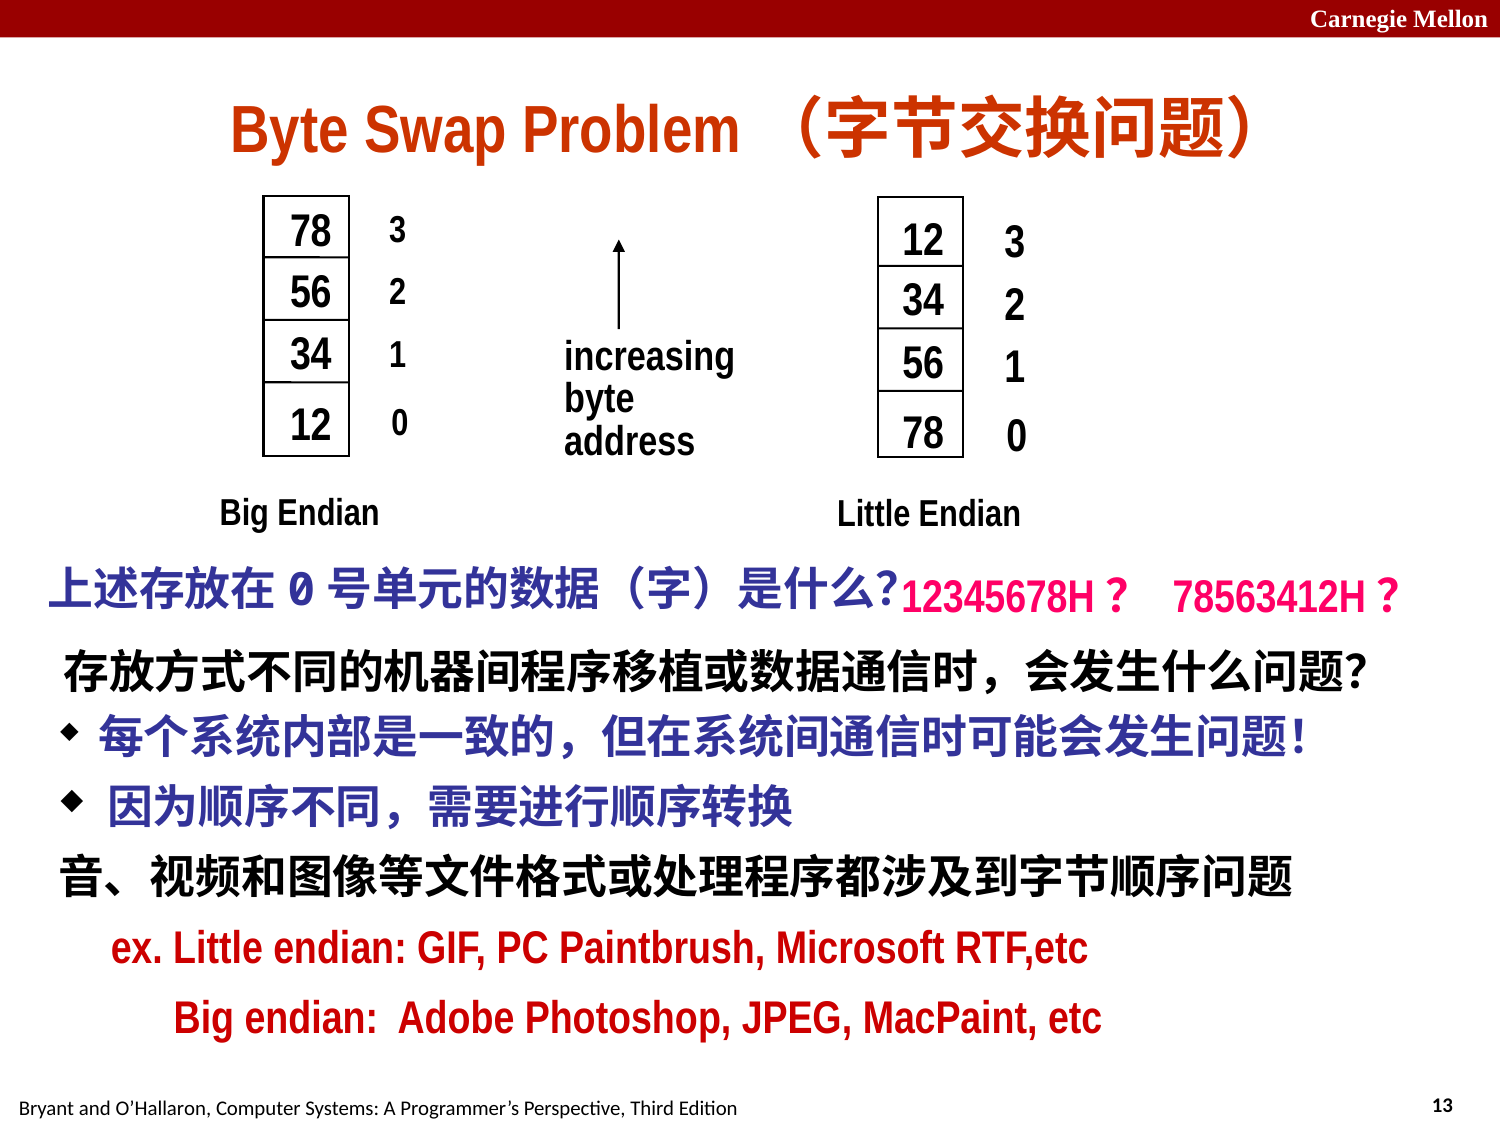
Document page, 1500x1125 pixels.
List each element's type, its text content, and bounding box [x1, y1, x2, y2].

text_box 12 [279, 398, 343, 455]
text_box 存放方式不同的机器间程序移植或数据通信时，会发生什么问题？ [53, 638, 1428, 703]
text_box Little Endian [826, 491, 1032, 539]
text_box 34 [279, 328, 343, 384]
text_box 1 [378, 332, 417, 379]
text_box [263, 195, 349, 257]
text_box [263, 383, 349, 457]
text_box 78 [892, 407, 955, 463]
text_box Big Endian [209, 490, 391, 538]
text_box 12 [892, 213, 955, 269]
text_box [263, 320, 349, 382]
text_box 78 [279, 205, 343, 261]
text_box [878, 197, 964, 265]
text_box 56 [279, 265, 343, 321]
text_box 2 [378, 269, 417, 317]
text_box 3 [993, 215, 1036, 271]
text_box [878, 266, 964, 328]
text_box 56 [892, 336, 955, 392]
text_box 3 [378, 207, 417, 254]
text_box [263, 258, 349, 319]
text_box 每个系统内部是一致的，但在系统间通信时可能会发生问题！ 因为顺序不同，需要进行顺序转换 音、视频和图像等文件格式或处理程序都涉及到字节顺序问题 ex. Little endian: GIF, PC Paintbrush, Microsoft RTF,etc Big endian: Adobe Photoshop, JPEG, MacPaint, etc [47, 695, 1444, 1117]
text_box [878, 329, 964, 390]
text_box [612, 239, 625, 330]
text_box 0 [380, 401, 419, 448]
text_box increasing byte address [553, 332, 746, 469]
text_box 34 [892, 274, 955, 330]
text_box Byte Swap Problem（字节交换问题） [116, 81, 1406, 171]
text_box 12345678H？ 78563412H？ [891, 562, 1500, 627]
text_box 2 [993, 278, 1036, 334]
text_box 上述存放在0号单元的数据（字）是什么？ [33, 558, 936, 623]
text_box [878, 391, 964, 458]
text_box 0 [996, 409, 1038, 465]
text_box 1 [993, 340, 1036, 396]
